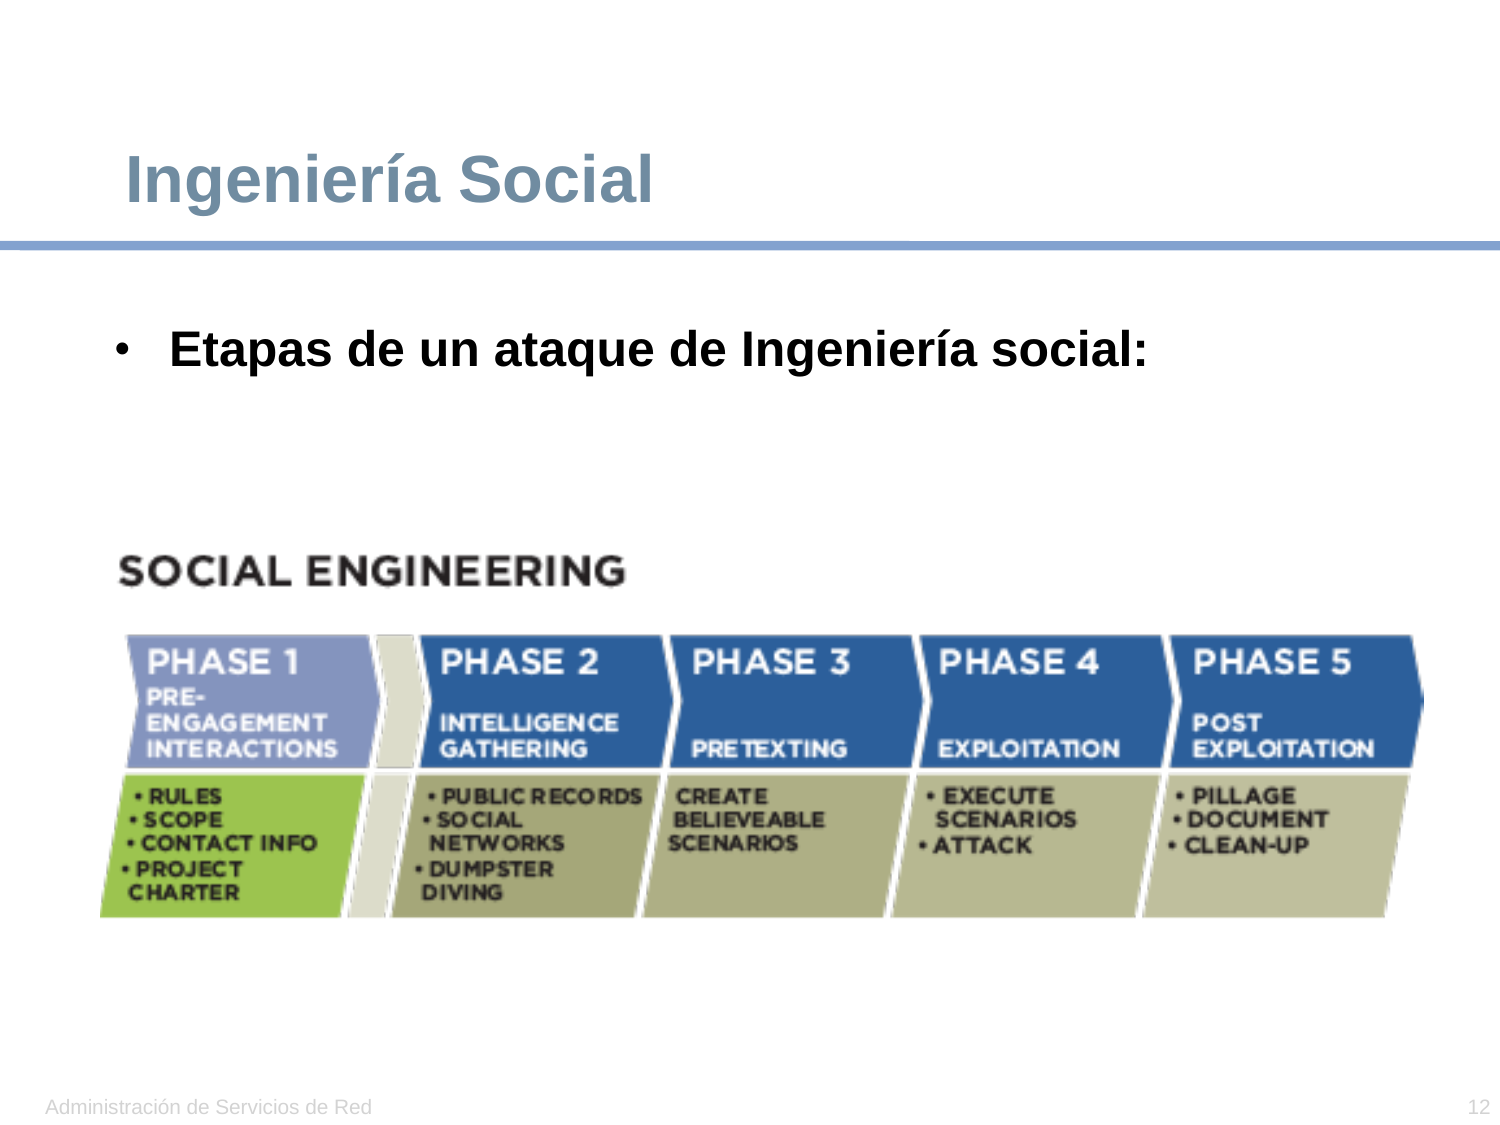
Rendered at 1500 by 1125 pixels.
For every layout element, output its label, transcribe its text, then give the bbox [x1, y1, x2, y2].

picture [99, 526, 1424, 977]
title Ingeniería Social [111, 66, 1446, 224]
list Etapas de un ataque de Ingeniería social: [100, 314, 1432, 433]
